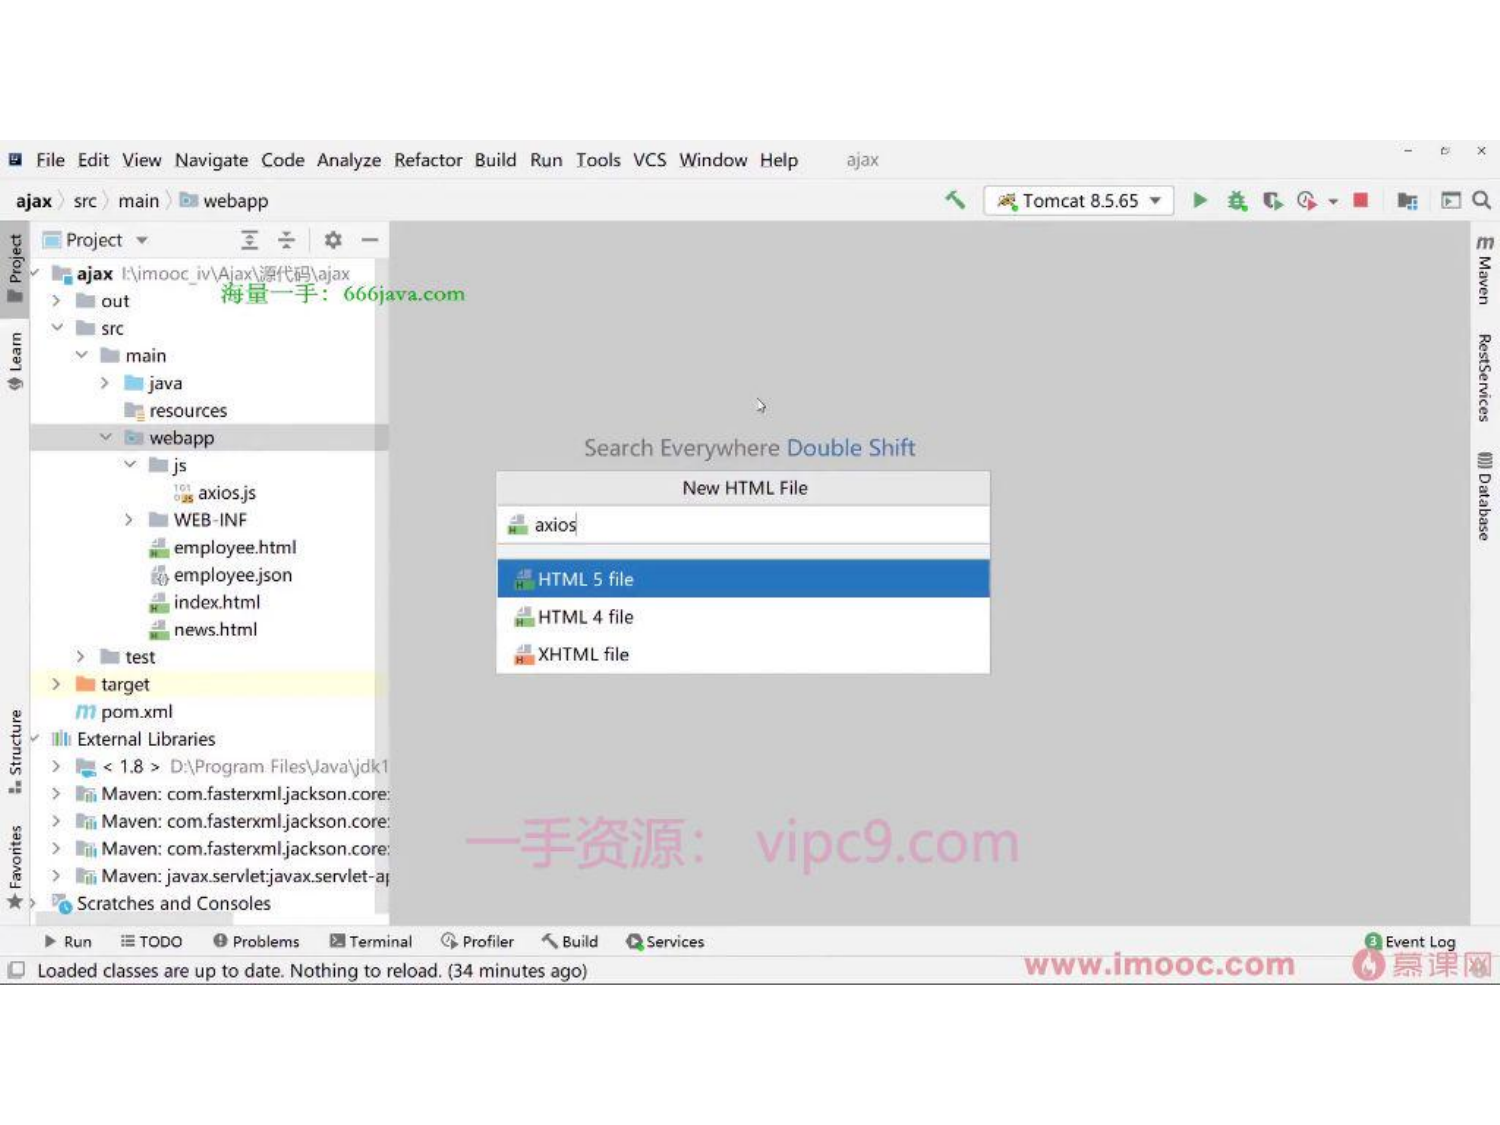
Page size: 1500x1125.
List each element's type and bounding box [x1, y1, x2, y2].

picture [0, 140, 1500, 985]
